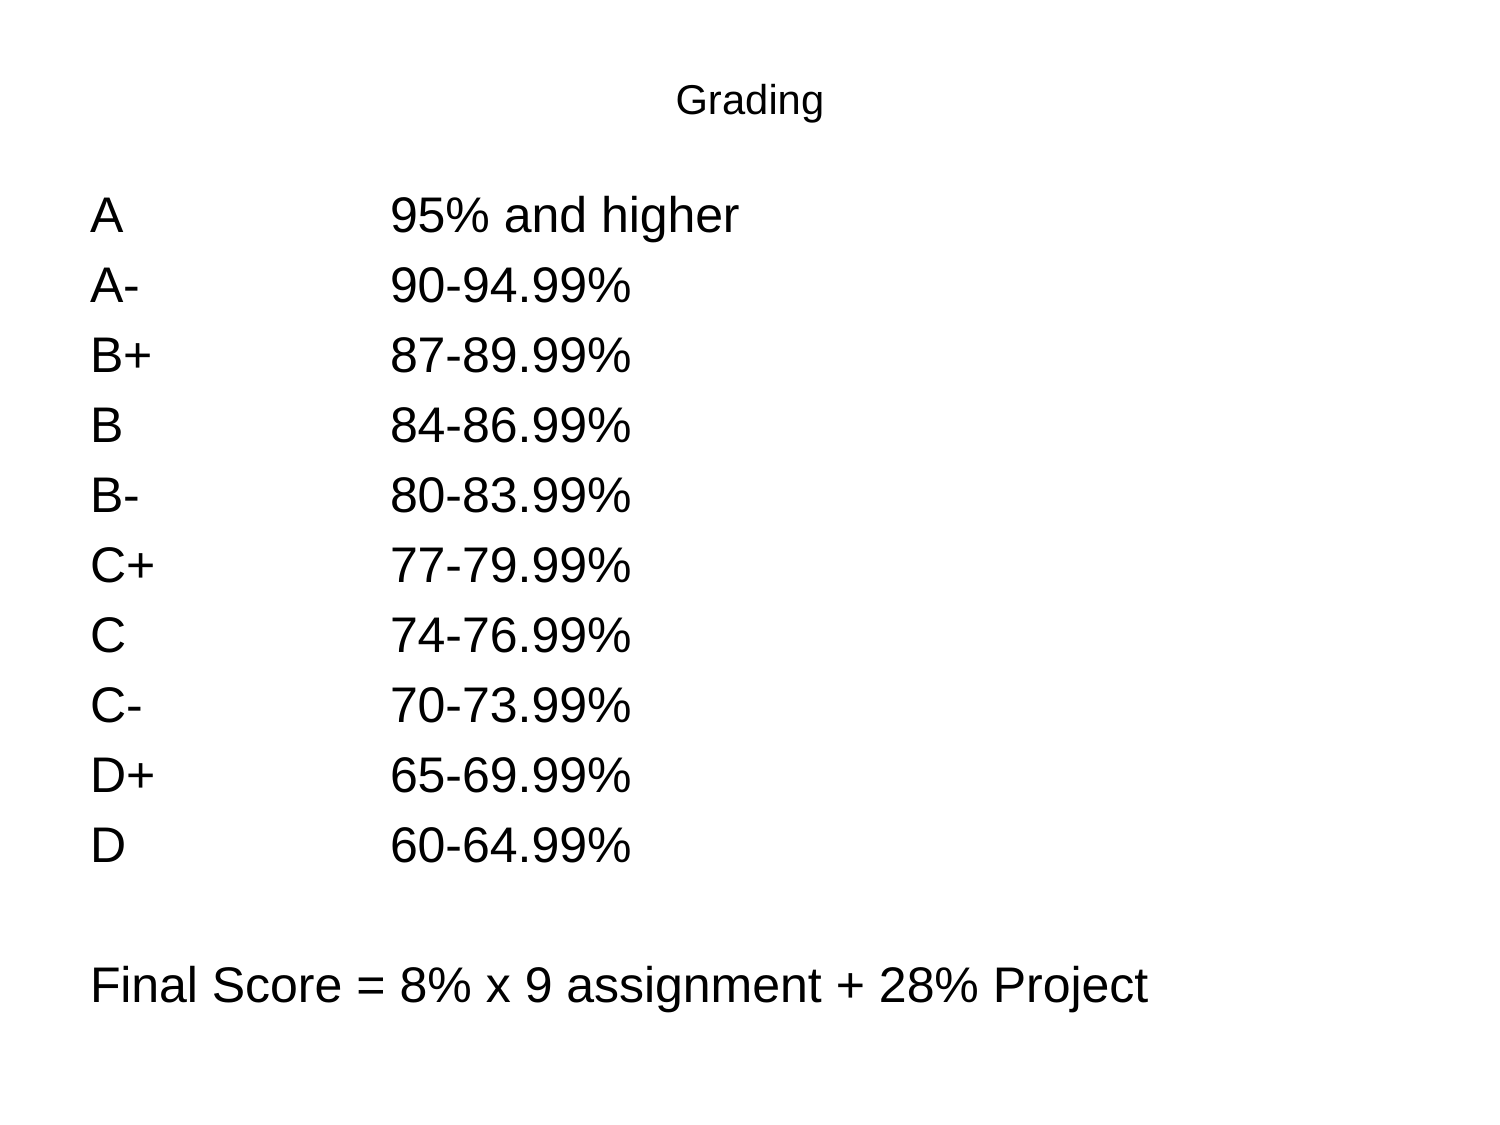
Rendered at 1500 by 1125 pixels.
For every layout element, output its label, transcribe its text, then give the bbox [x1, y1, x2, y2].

list A 95% and higher A- 90-94.99% B+ 87-89.99% B 84-86.99% B- 80-83.99% C+ 77-79.99% C 74-76.99% C- 70-73.99% D+ 65-69.99% D 60-64.99% Final Score = 8% x 9 assignment + 28% Project [75, 174, 1425, 1005]
title Grading [75, 45, 1425, 150]
